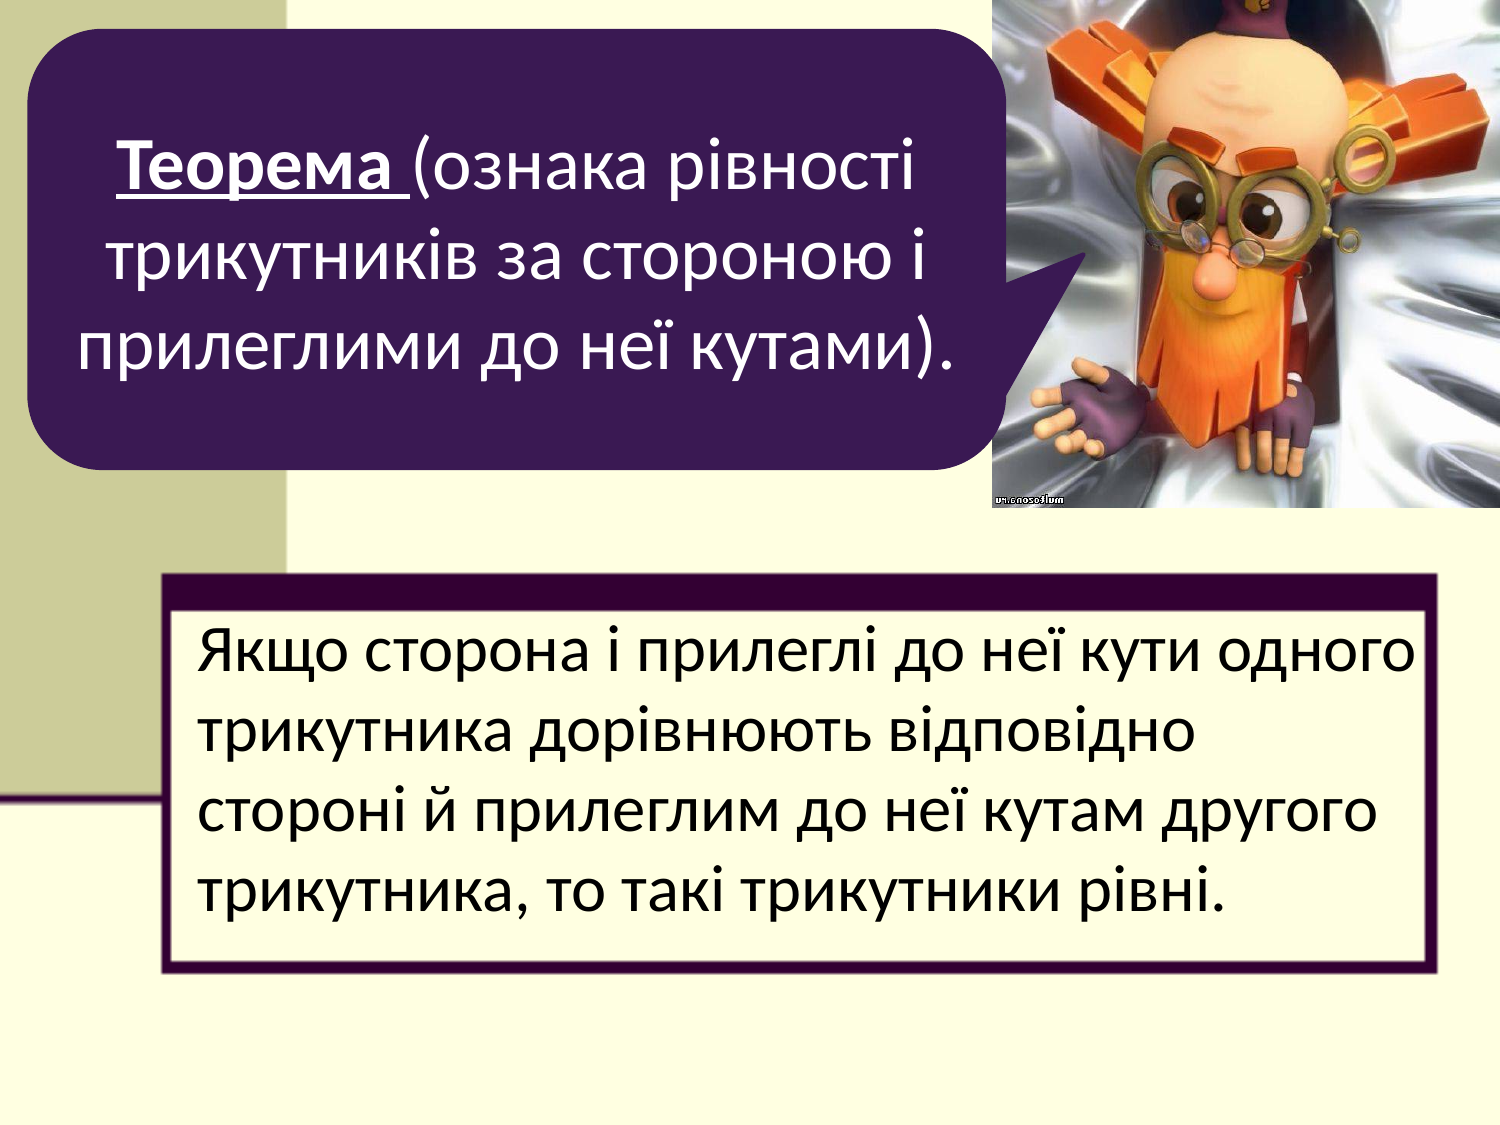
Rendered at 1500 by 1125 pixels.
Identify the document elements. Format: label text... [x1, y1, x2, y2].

text_box Якщо сторона і прилеглі до неї кути одного трикутника дорівнюють відповідно стороні й прилеглим до неї кутам другого трикутника, то такі трикутники рівні. [182, 597, 1435, 933]
text_box Теорема (ознака рівності трикутників за стороною і прилеглими до неї кутами). [27, 28, 986, 471]
picture [0, 0, 1500, 1125]
